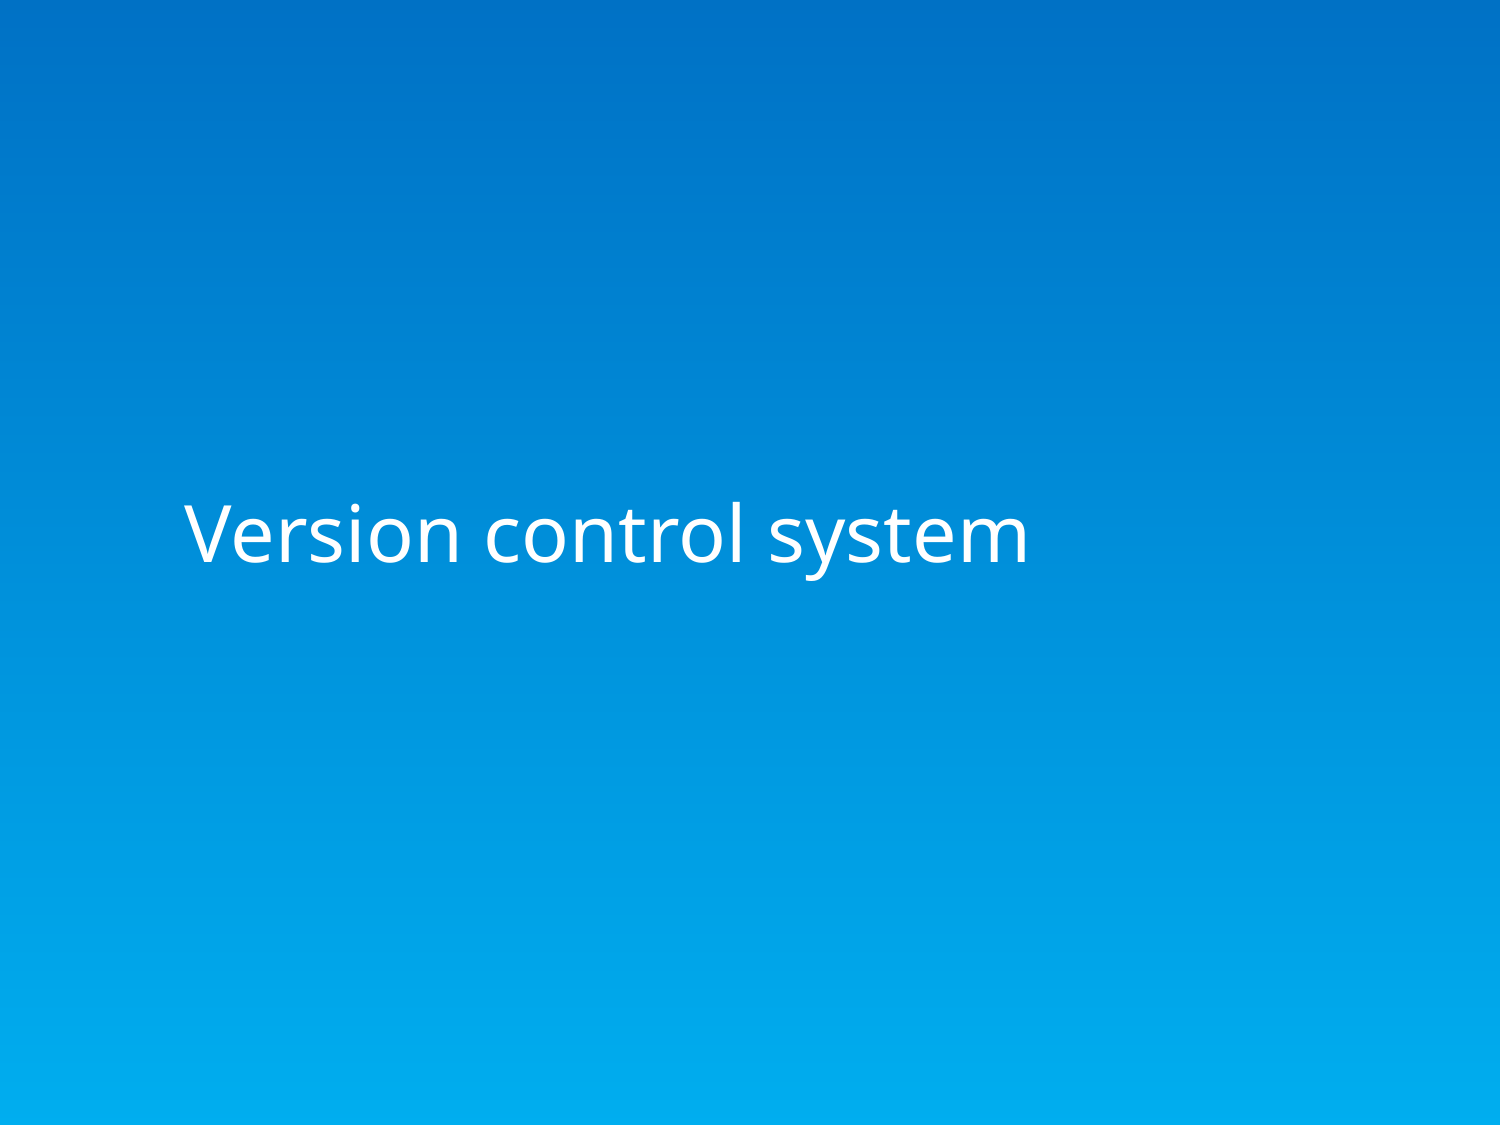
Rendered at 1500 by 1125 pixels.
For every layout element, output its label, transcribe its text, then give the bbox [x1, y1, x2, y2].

title Version control system [76, 418, 1140, 643]
